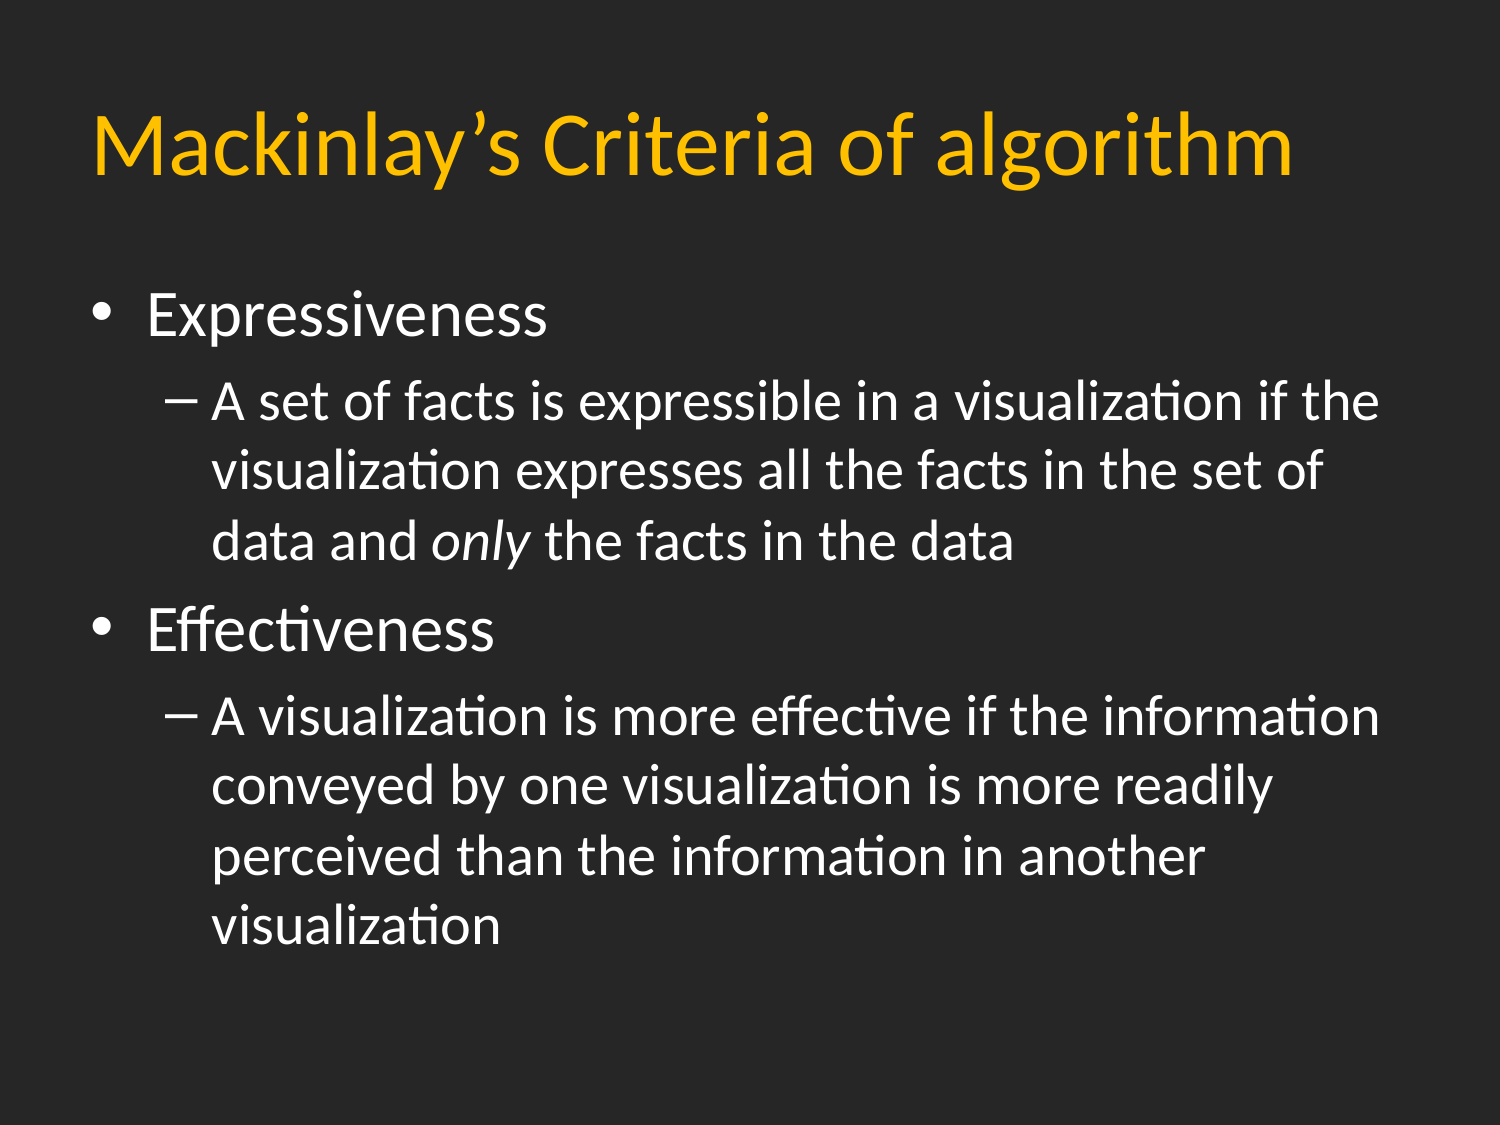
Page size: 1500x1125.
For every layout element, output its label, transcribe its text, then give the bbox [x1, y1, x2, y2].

list Expressiveness A set of facts is expressible in a visualization if the visualization expresses all the facts in the set of data and only the facts in the data Effectiveness A visualization is more effective if the information conveyed by one visualization is more readily perceived than the information in another visualization [75, 262, 1425, 1005]
title Mackinlay’s Criteria of algorithm [75, 45, 1425, 233]
